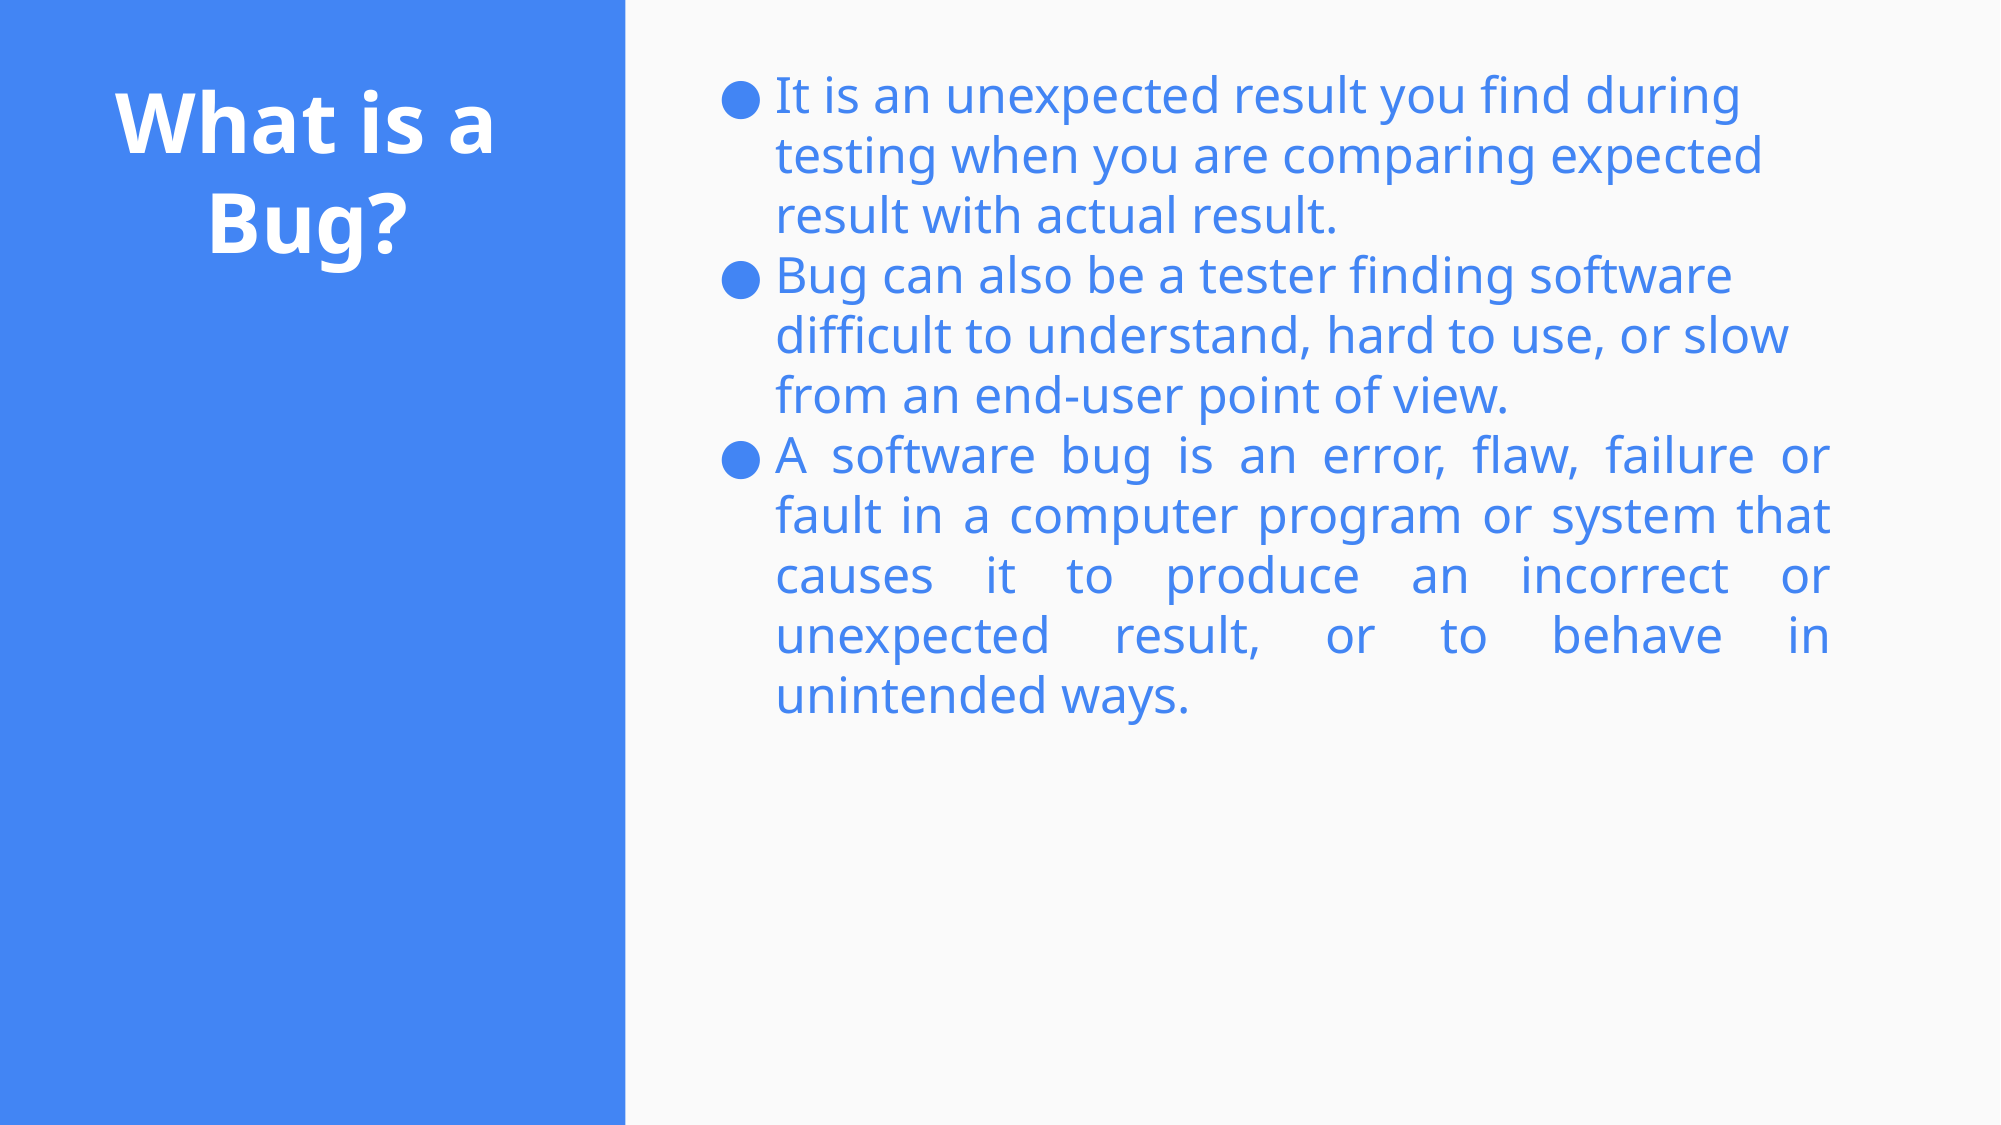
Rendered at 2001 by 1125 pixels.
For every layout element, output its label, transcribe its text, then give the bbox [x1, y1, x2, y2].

text_box It is an unexpected result you find during testing when you are comparing expected result with actual result. Bug can also be a tester finding software difficult to understand, hard to use, or slow from an end-user point of view. A software bug is an error, flaw, failure or fault in a computer program or system that causes it to produce an incorrect or unexpected result, or to behave in unintended ways. [680, 43, 1852, 1081]
title What is a Bug? [0, 81, 615, 291]
